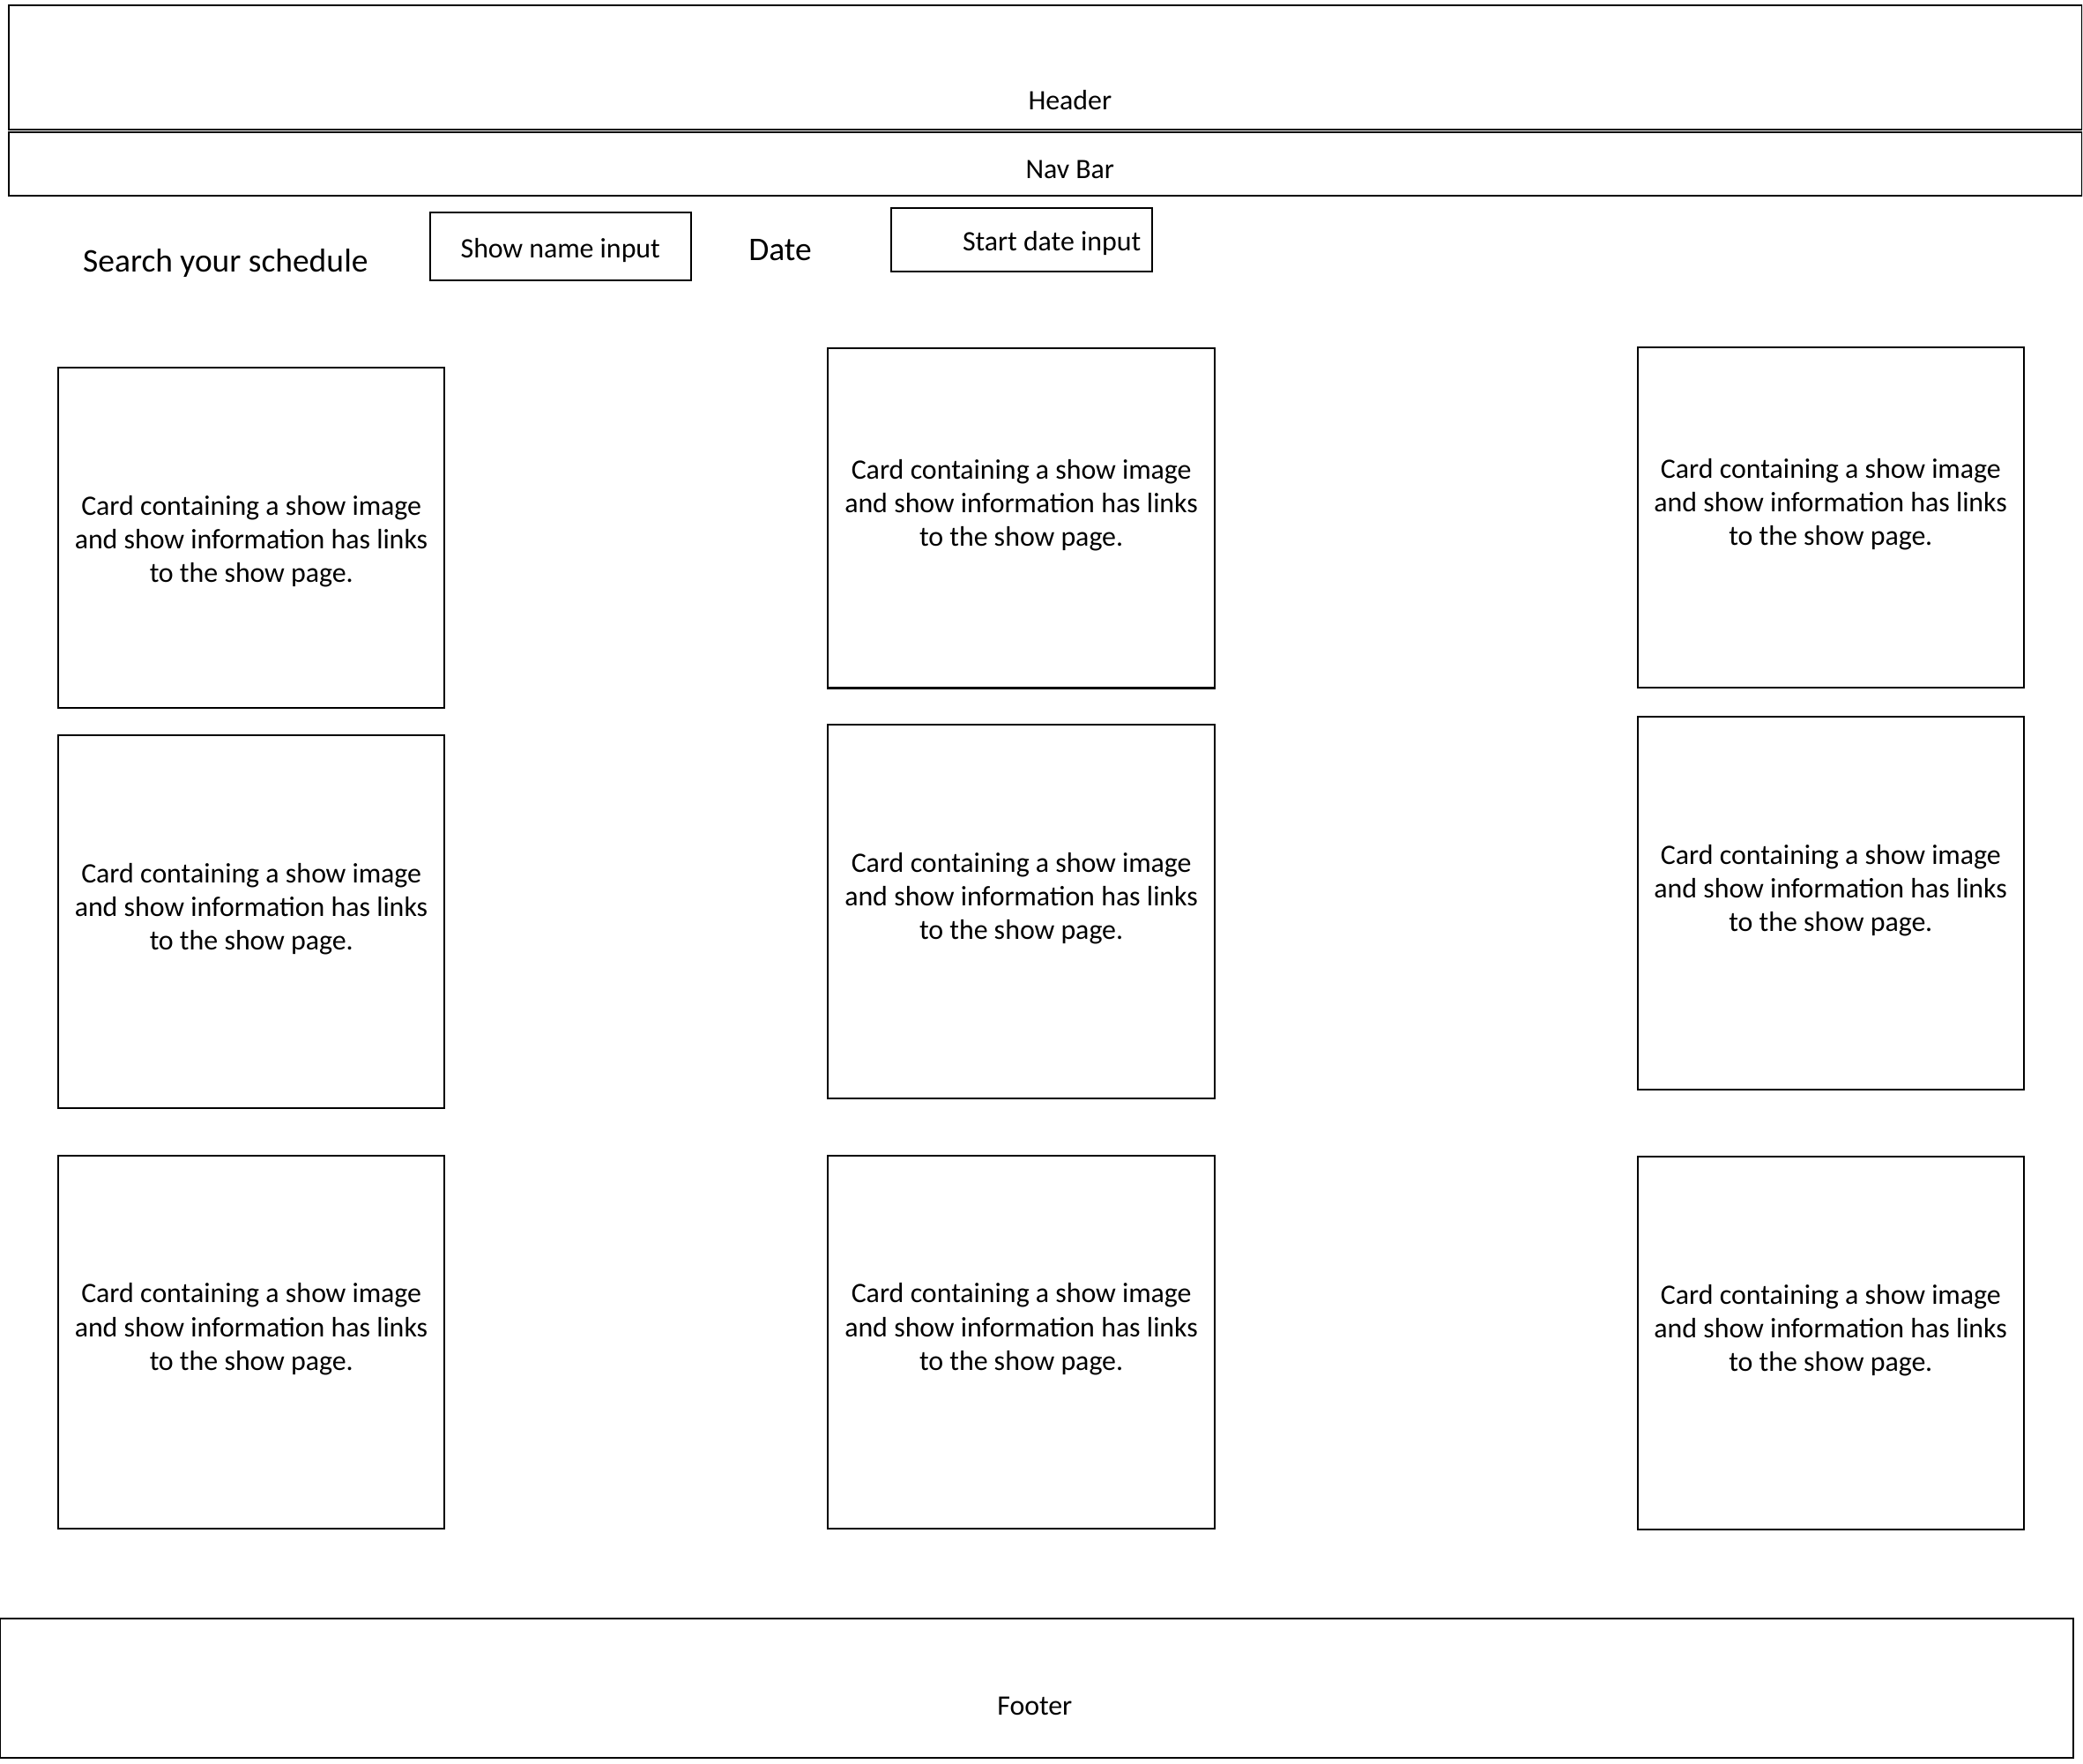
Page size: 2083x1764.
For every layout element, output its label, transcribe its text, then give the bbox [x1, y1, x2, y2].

text_box Card containing a show image and show information has links to the show page. [57, 1155, 445, 1530]
text_box Card containing a show image and show information has links to the show page. [1637, 346, 2025, 688]
text_box [0, 1618, 2074, 1759]
text_box Card containing a show image and show information has links to the show page. [827, 724, 1216, 1099]
text_box Card containing a show image and show information has links to the show page. [1637, 716, 2025, 1090]
text_box Search your schedule [70, 232, 390, 286]
text_box Start date input [890, 207, 1153, 272]
text_box Card containing a show image and show information has links to the show page. [57, 367, 445, 709]
text_box Show name input [429, 212, 692, 281]
text_box Card containing a show image and show information has links to the show page. [827, 1155, 1216, 1530]
text_box [8, 131, 2083, 197]
text_box Card containing a show image and show information has links to the show page. [827, 347, 1216, 689]
text_box Header [744, 74, 1402, 122]
text_box [8, 4, 2083, 130]
text_box Card containing a show image and show information has links to the show page. [1637, 1156, 2025, 1530]
text_box Nav Bar [744, 144, 1402, 191]
text_box Card containing a show image and show information has links to the show page. [57, 734, 445, 1109]
text_box Date [735, 220, 833, 274]
text_box Footer [712, 1680, 1370, 1728]
